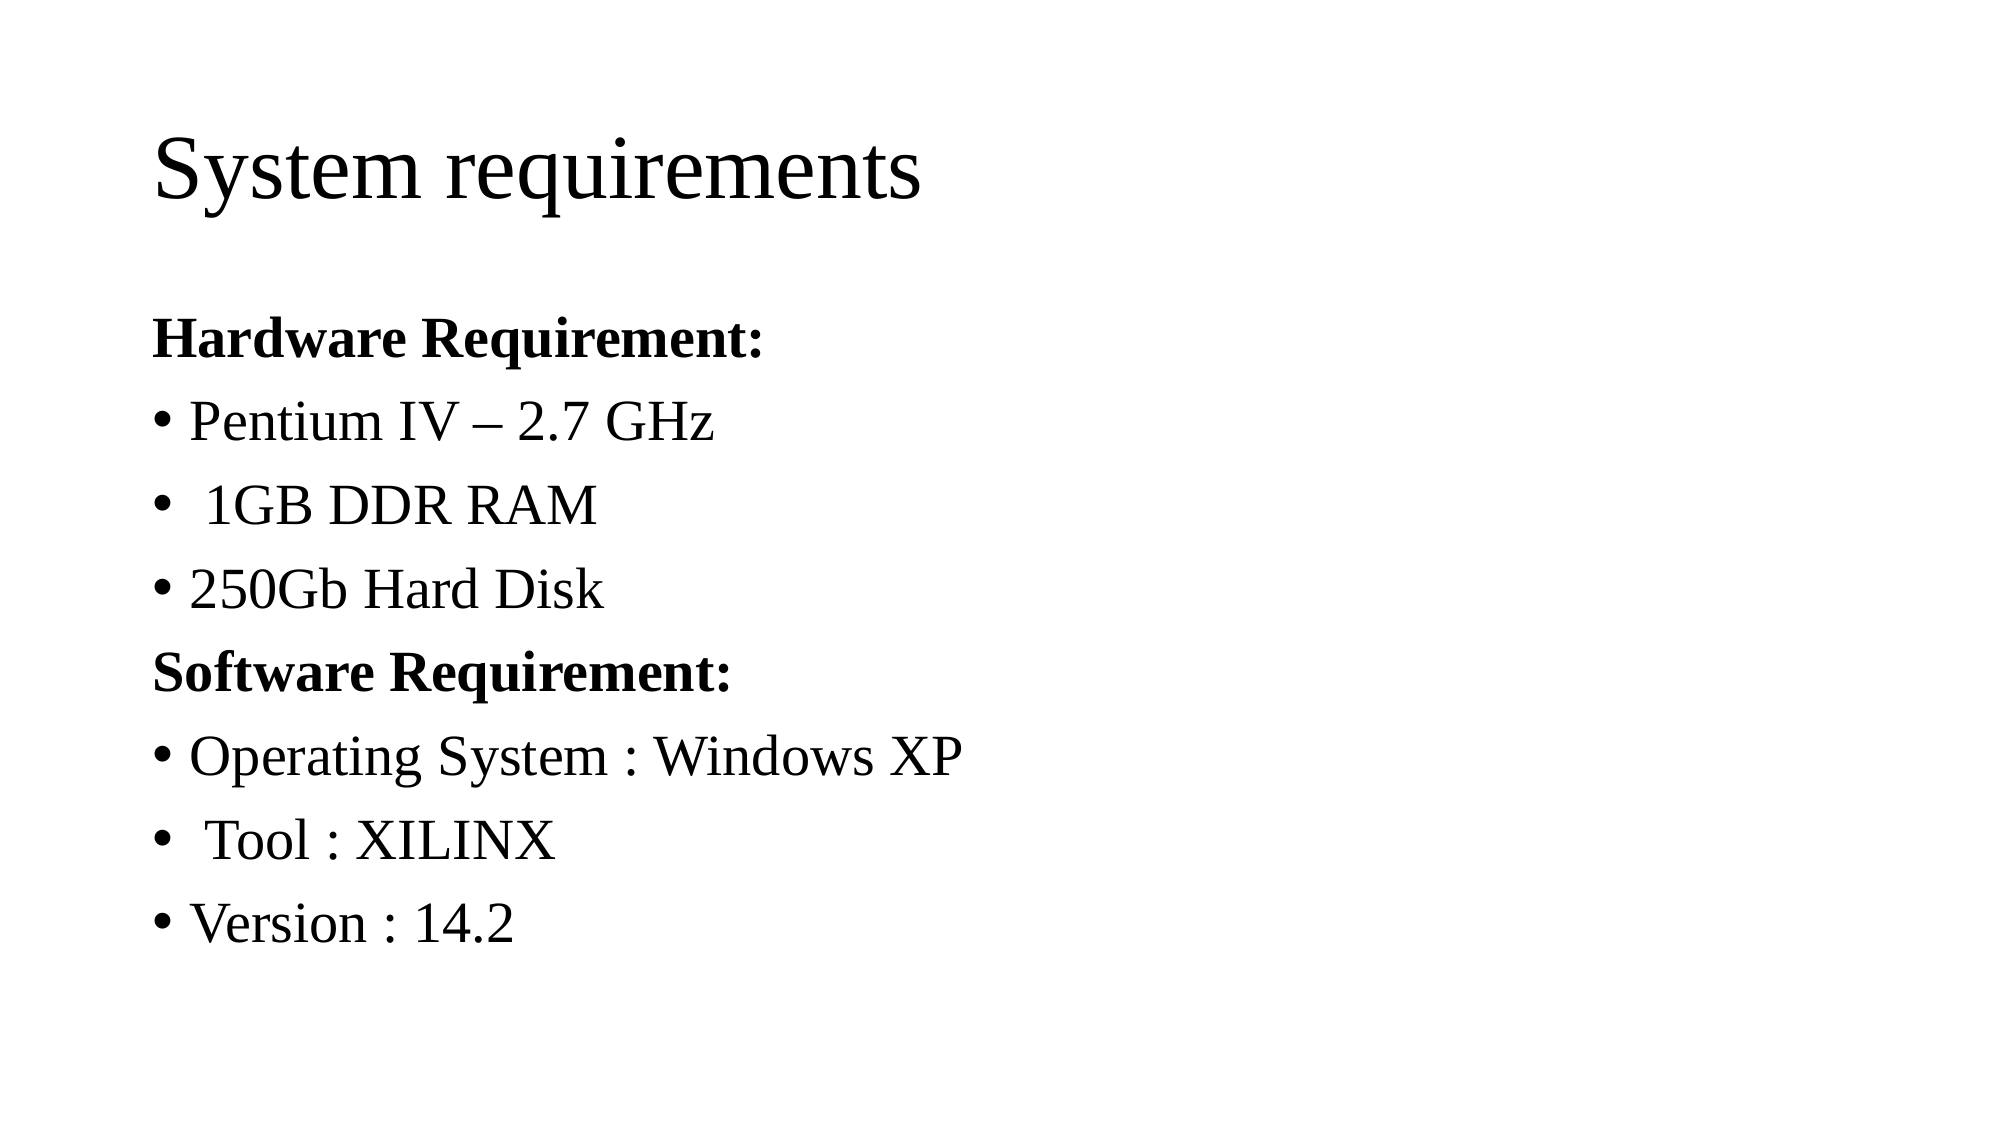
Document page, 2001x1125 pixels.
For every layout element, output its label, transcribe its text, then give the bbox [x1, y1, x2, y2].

title System requirements [137, 59, 1863, 278]
list Hardware Requirement: Pentium IV – 2.7 GHz 1GB DDR RAM 250Gb Hard Disk Software Requirement: Operating System : Windows XP Tool : XILINX Version : 14.2 [137, 299, 1863, 1014]
